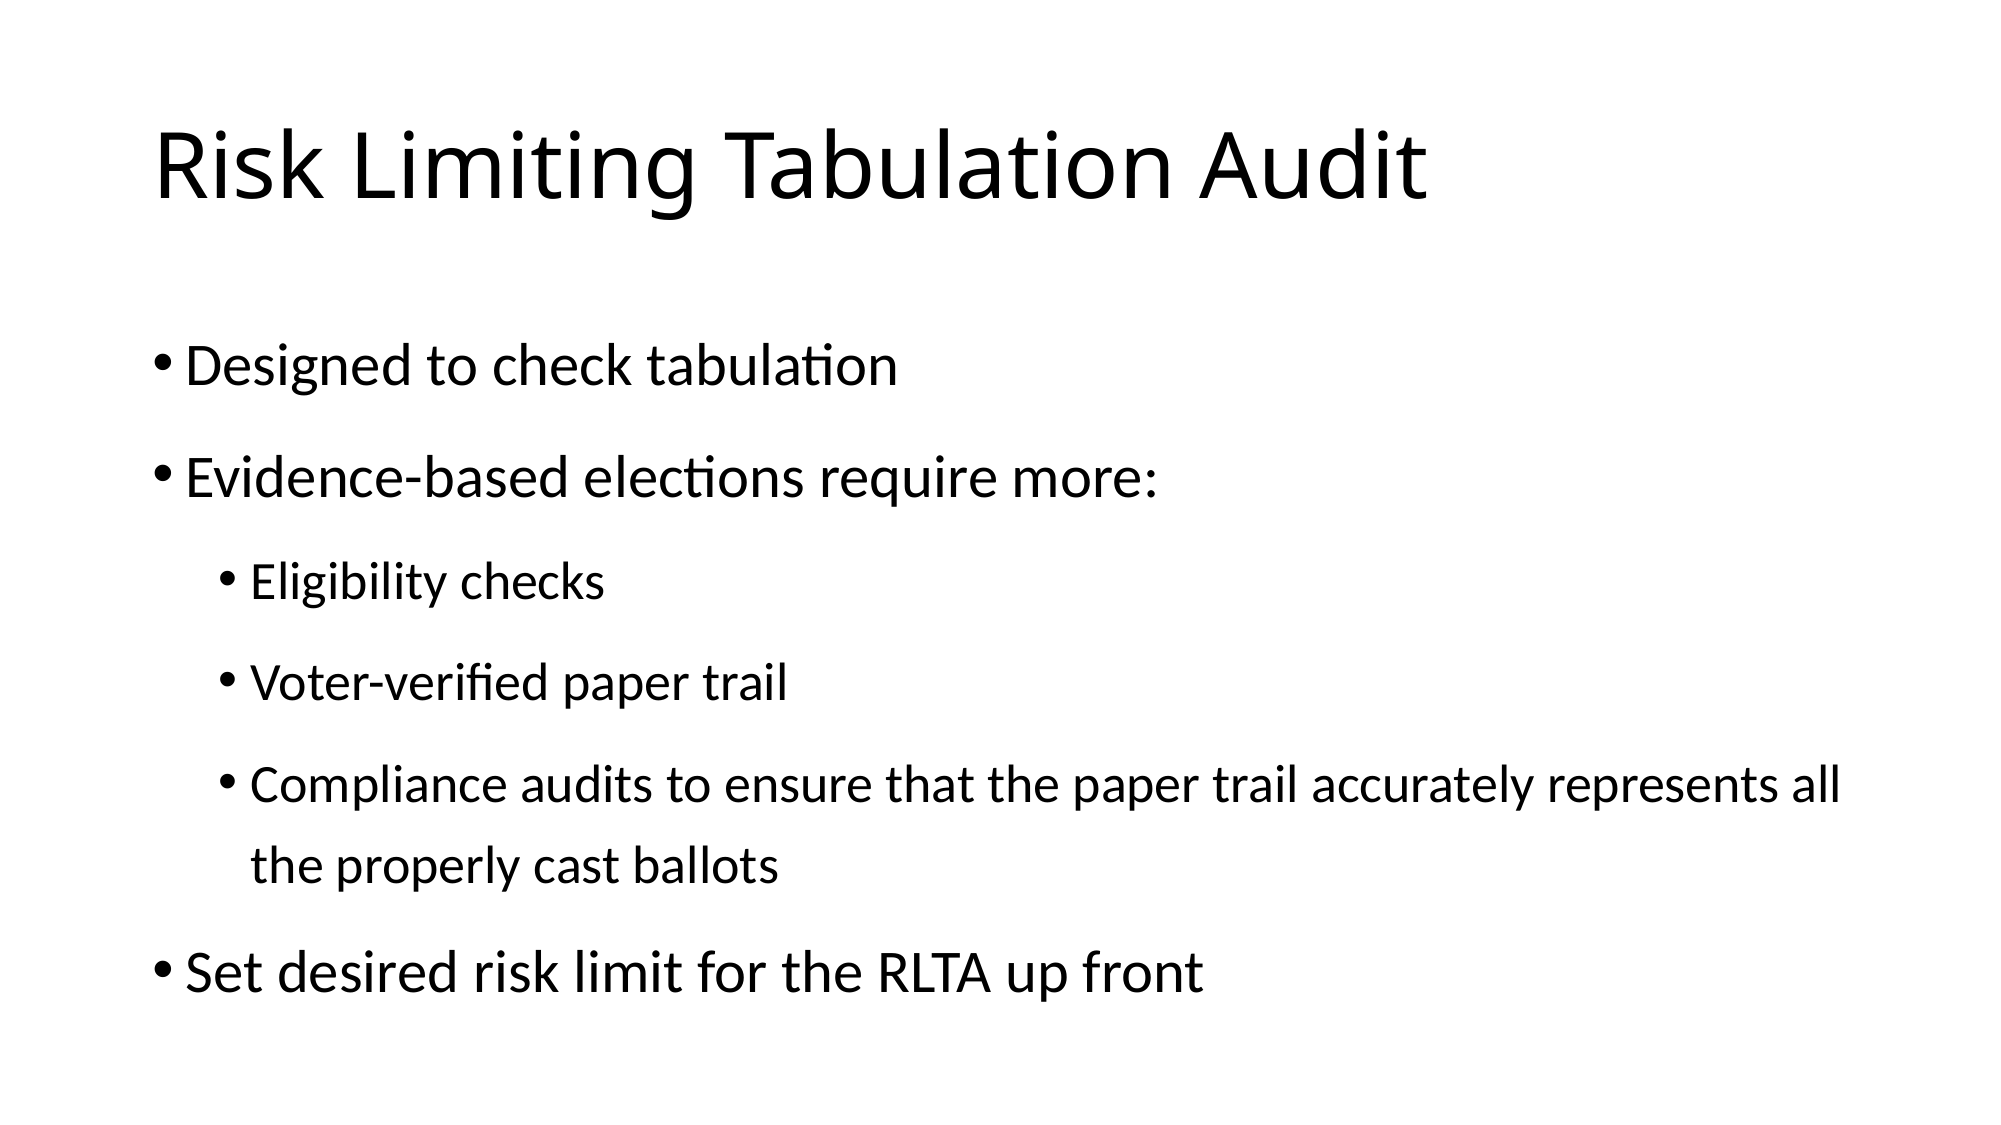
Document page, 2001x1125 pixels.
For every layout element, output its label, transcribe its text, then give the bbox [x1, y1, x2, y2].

title Risk Limiting Tabulation Audit [137, 59, 1863, 278]
list Designed to check tabulation Evidence-based elections require more: Eligibility checks Voter-verified paper trail Compliance audits to ensure that the paper trail accurately represents all the properly cast ballots Set desired risk limit for the RLTA up front [137, 299, 1863, 1014]
